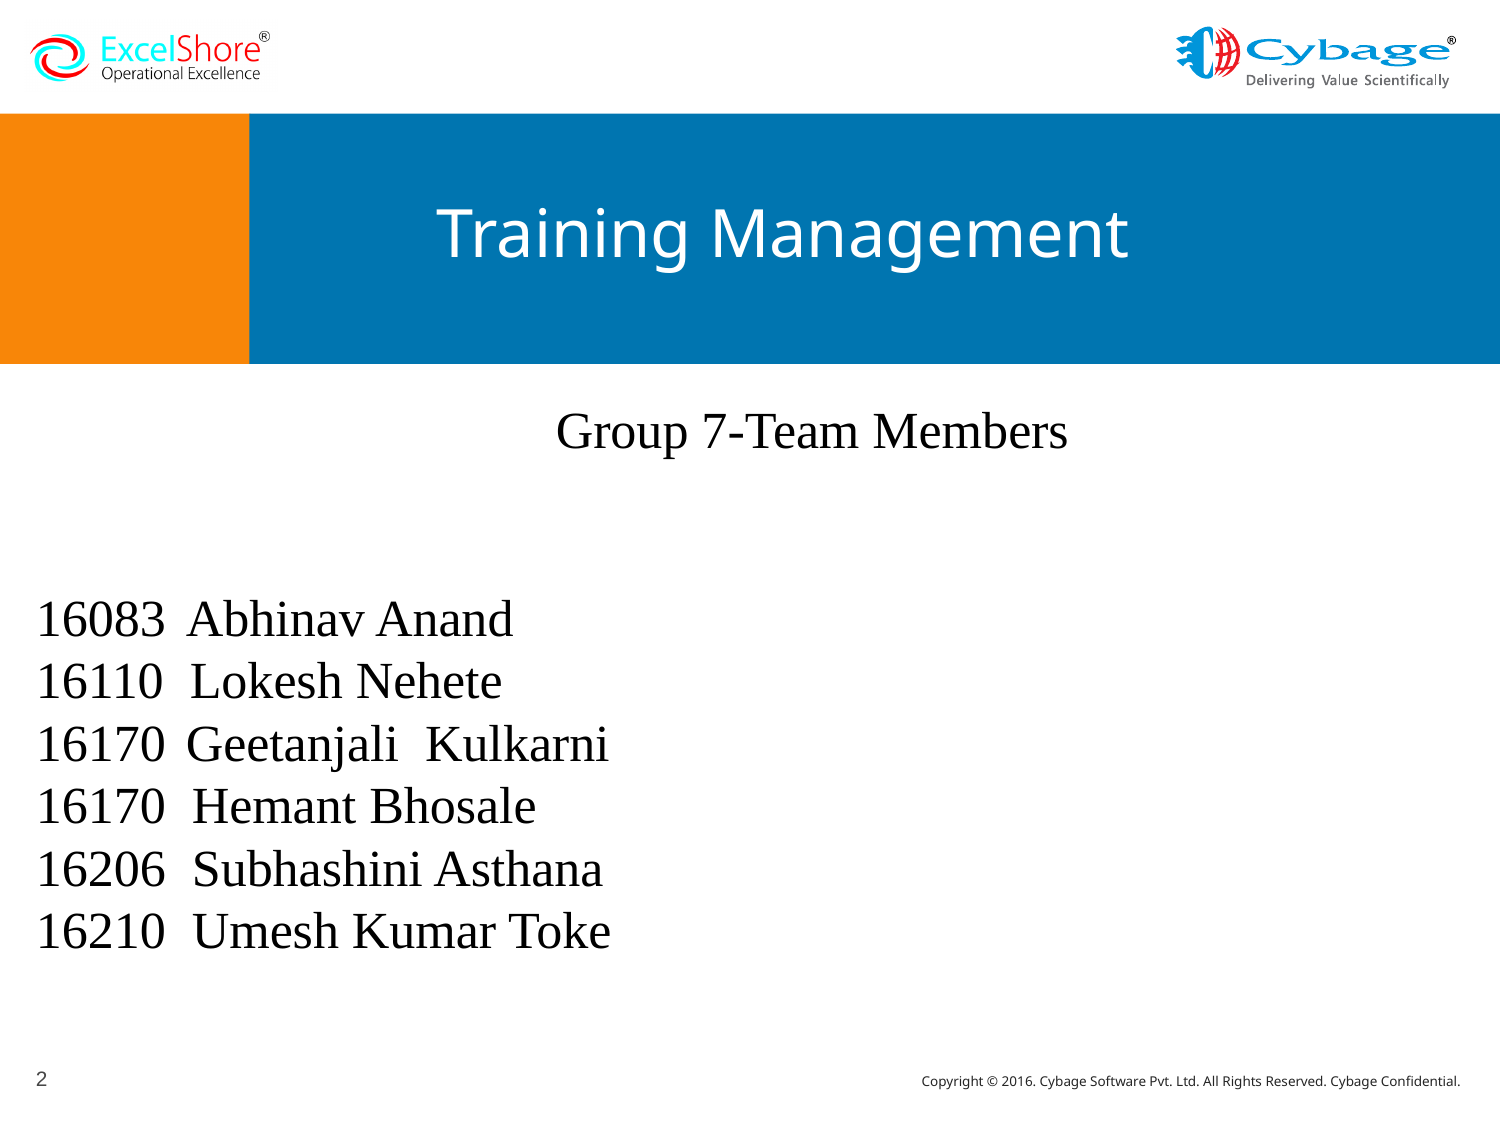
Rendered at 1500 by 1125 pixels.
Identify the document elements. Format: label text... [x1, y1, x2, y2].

picture [24, 19, 278, 92]
text_box Group 7-Team Members 16083 Abhinav Anand 16110 Lokesh Nehete 16170 Geetanjali Kulkarni 16170 Hemant Bhosale 16206 Subhashini Asthana 16210 Umesh Kumar Toke [21, 389, 1463, 1125]
text_box Training Management [271, 183, 1463, 276]
